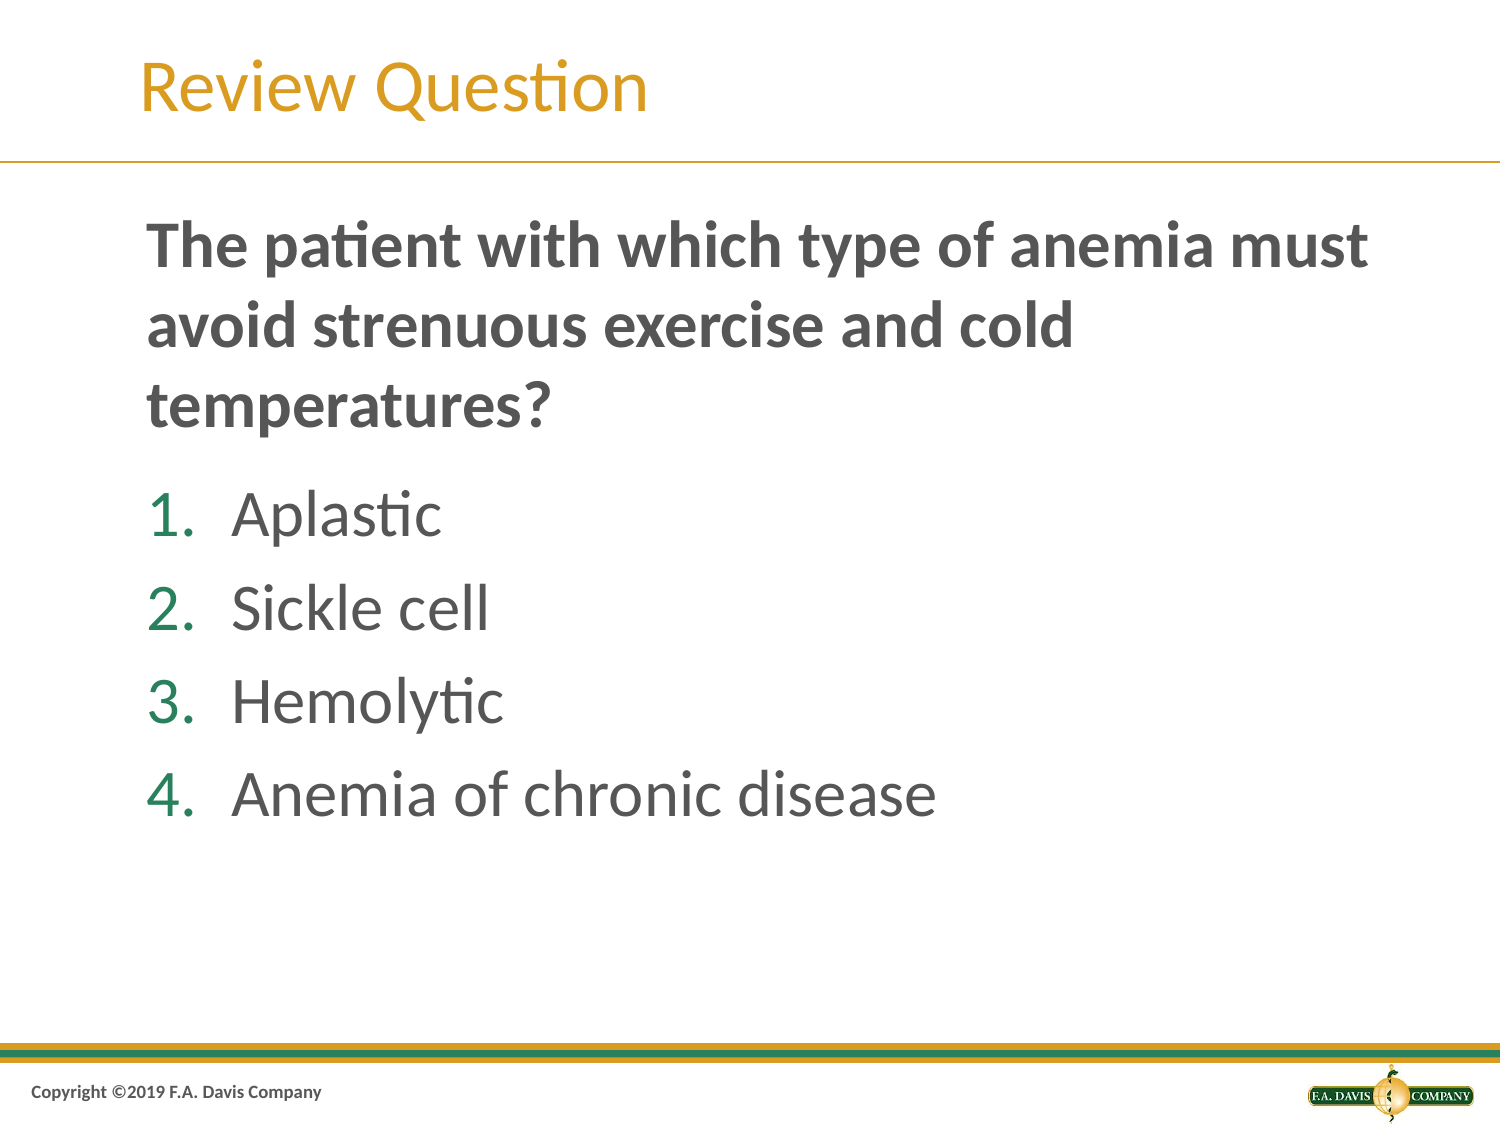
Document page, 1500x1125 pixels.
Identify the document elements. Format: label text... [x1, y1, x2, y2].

list The patient with which type of anemia must avoid strenuous exercise and cold temperatures? [75, 193, 1475, 438]
title Review Question [124, 38, 1475, 136]
picture [1308, 1064, 1474, 1124]
picture [0, 1058, 1500, 1063]
list Aplastic Sickle cell Hemolytic Anemia of chronic disease [75, 462, 1475, 863]
picture [0, 1043, 1500, 1050]
